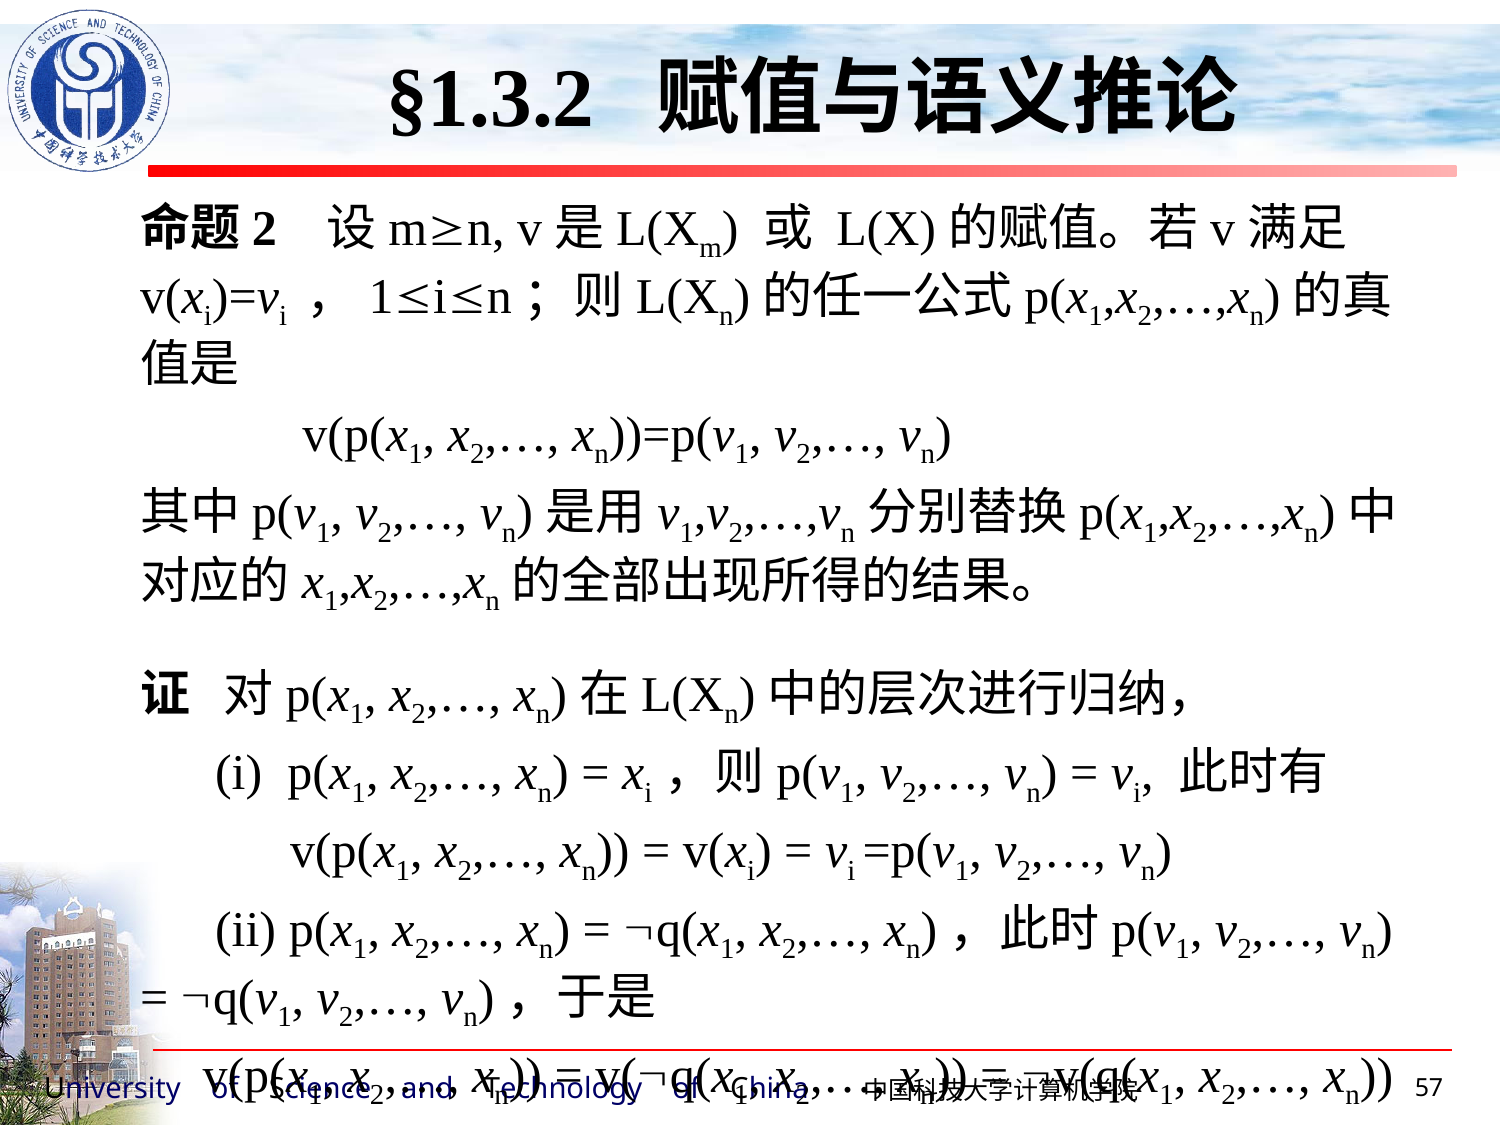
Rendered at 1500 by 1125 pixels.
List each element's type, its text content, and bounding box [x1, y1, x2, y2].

picture [0, 0, 1500, 184]
picture [0, 862, 181, 1125]
text_box §1.3.2 赋值与语义推论 [187, 37, 1438, 149]
text_box 命题2 设mn, v是L(Xm) 或 L(X)的赋值。若v满足v(xi)=vi ，1in；则L(Xn)的任一公式p(x1,x2,…,xn)的真值是 v(p(x1, x2,…, xn))=p(v1, v2,…, vn) 其中p(v1, v2,…, vn)是用v1,v2,…,vn分别替换p(x1,x2,…,xn)中对应的x1,x2,…,xn的全部出现所得的结果。 证 对p(x1, x2,…, xn)在L(Xn)中的层次进行归纳， (i) p(x1, x2,…, xn) = xi，则p(v1, v2,…, vn) = vi, 此时有 v(p(x1, x2,…, xn)) = v(xi) = vi =p(v1, v2,…, vn) (ii) p(x1, x2,…, xn) = q(x1, x2,…, xn)，此时p(v1, v2,…, vn) = q(v1, v2,…, vn)，于是 v(p(x1, x2,…, xn)) = v(q(x1, x2,…, xn)) = v(q(x1, x2,…, xn)) = q(v1, v2,…, vn) = p(v1, v2,…, vn) [124, 187, 1447, 1050]
